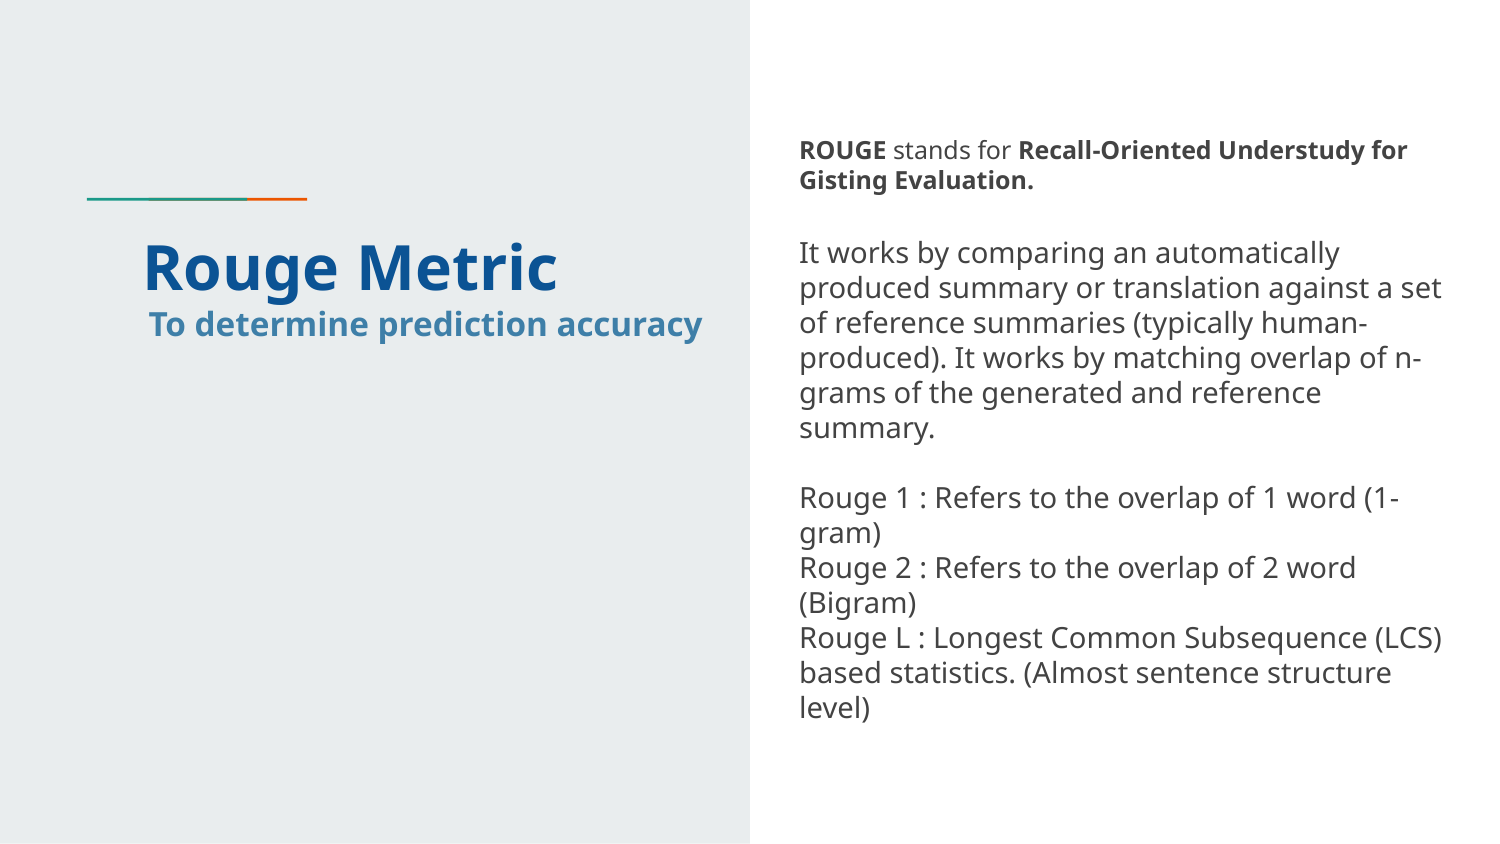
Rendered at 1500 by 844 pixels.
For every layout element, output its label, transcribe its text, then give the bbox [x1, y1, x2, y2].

title Rouge Metric [127, 212, 665, 333]
text_box ROUGE stands for Recall-Oriented Understudy for Gisting Evaluation. It works by comparing an automatically produced summary or translation against a set of reference summaries (typically human-produced). It works by matching overlap of n-grams of the generated and reference summary. Rouge 1 : Refers to the overlap of 1 word (1-gram) Rouge 2 : Refers to the overlap of 2 word (Bigram) Rouge L : Longest Common Subsequence (LCS) based statistics. (Almost sentence structure level) [799, 76, 1455, 787]
subtitle To determine prediction accuracy [133, 288, 720, 348]
